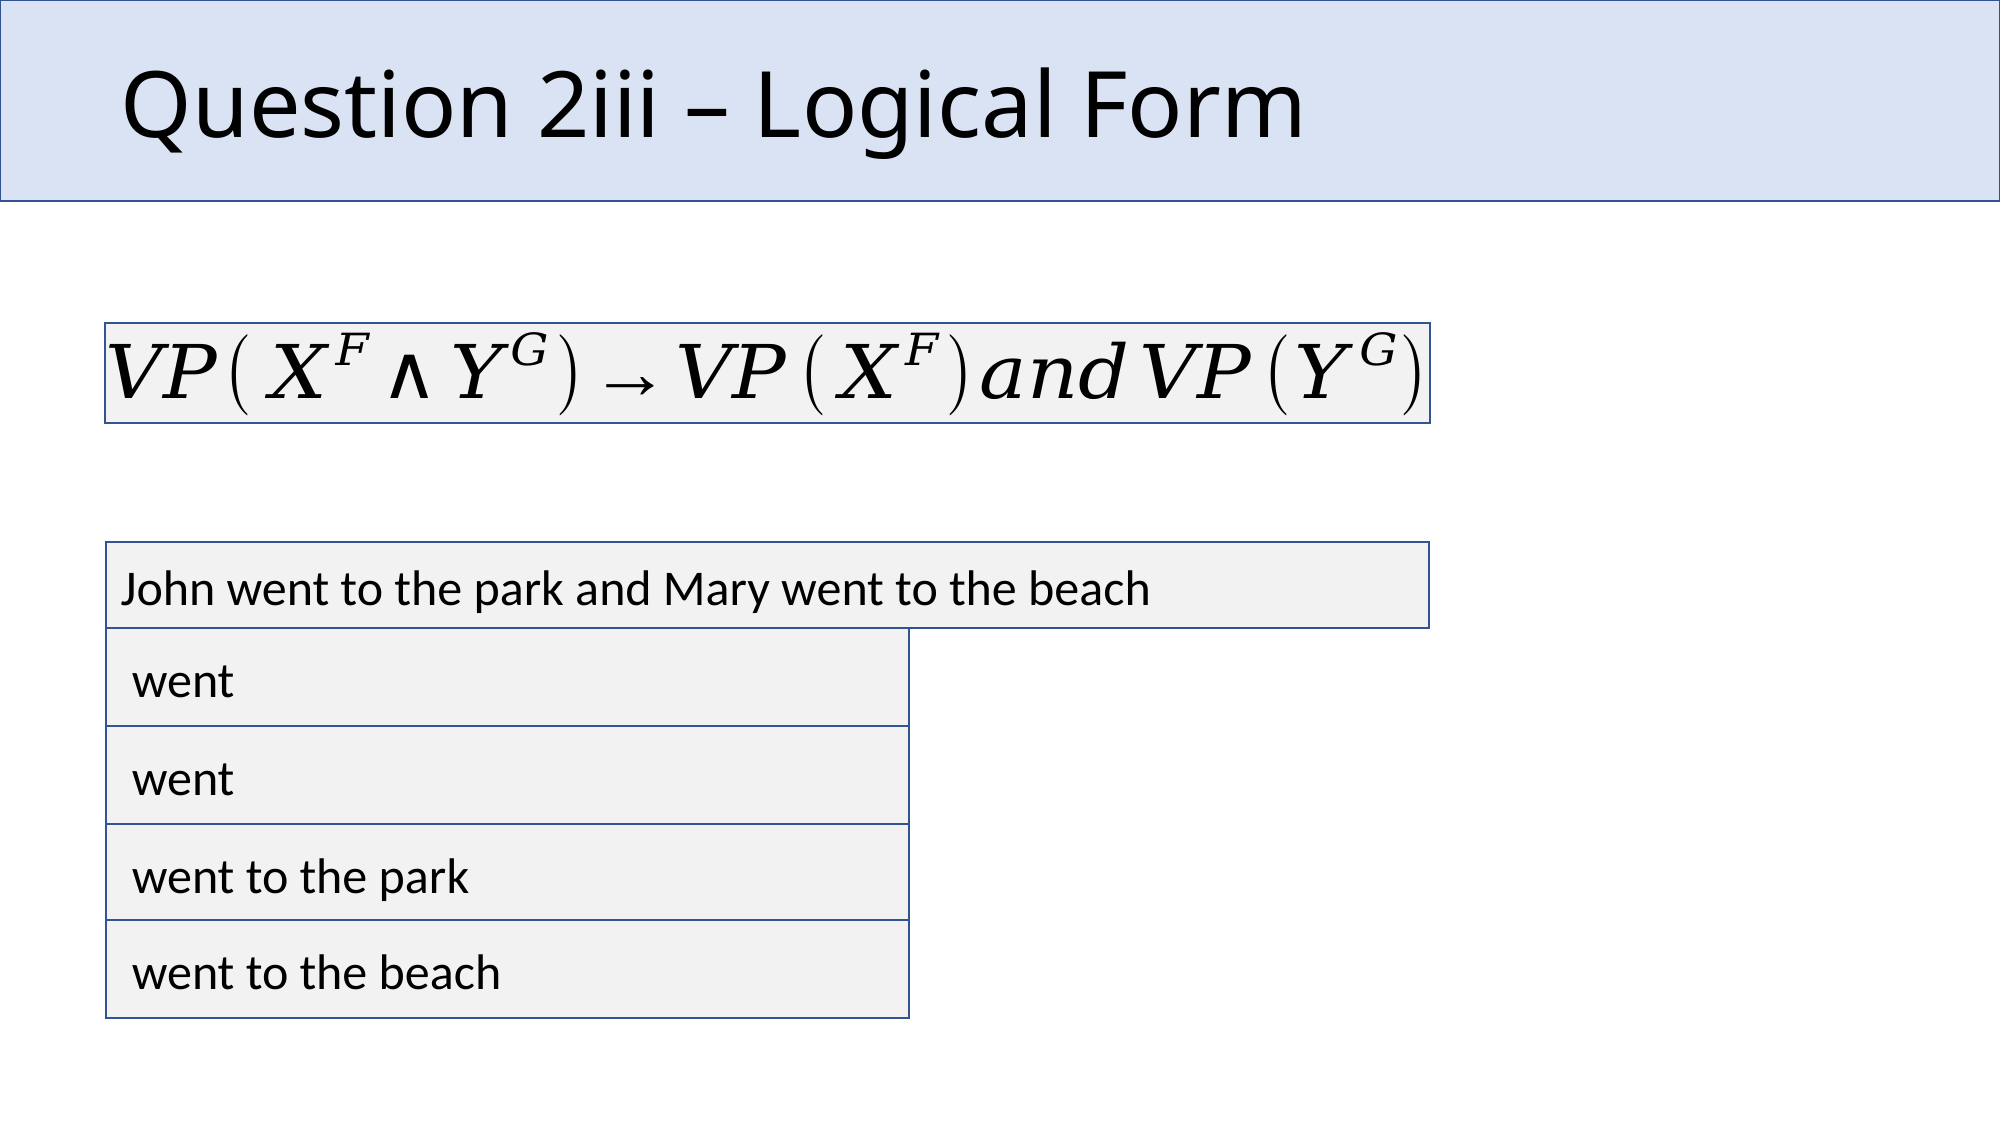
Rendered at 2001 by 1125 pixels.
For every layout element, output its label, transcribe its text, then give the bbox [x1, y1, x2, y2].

text_box John went to the park and Mary went to the beach [105, 541, 1430, 629]
text_box [0, 0, 105, 202]
text_box [1831, 0, 2000, 202]
title Question 2iii – Logical Form [105, 0, 1831, 217]
